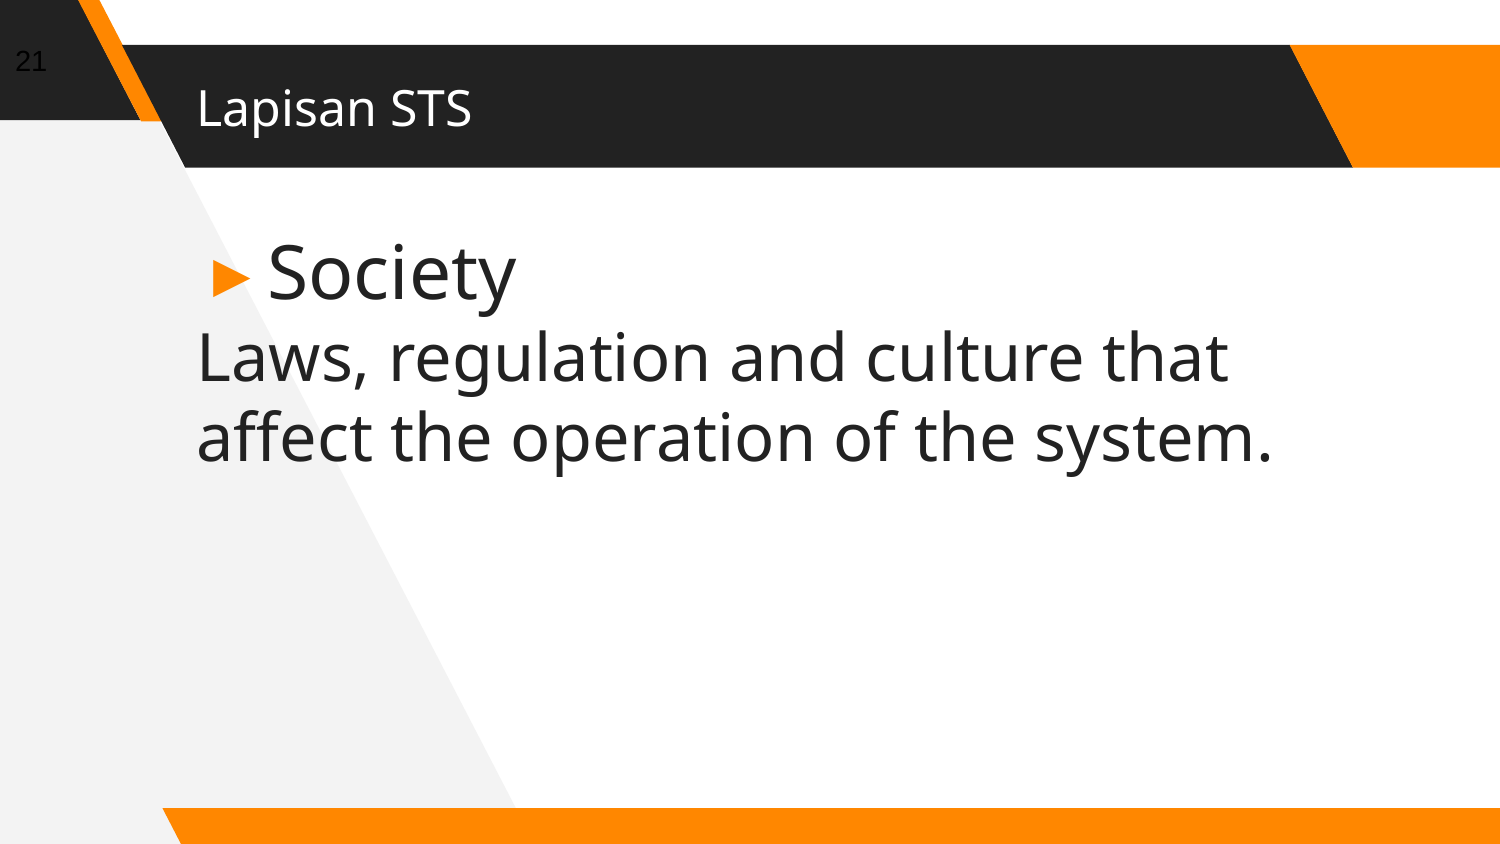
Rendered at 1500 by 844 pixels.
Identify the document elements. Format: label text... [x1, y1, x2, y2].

title Lapisan STS [181, 45, 1285, 169]
slide_number 21 [0, 0, 98, 121]
list Society Laws, regulation and culture that affect the operation of the system. [181, 209, 1425, 808]
